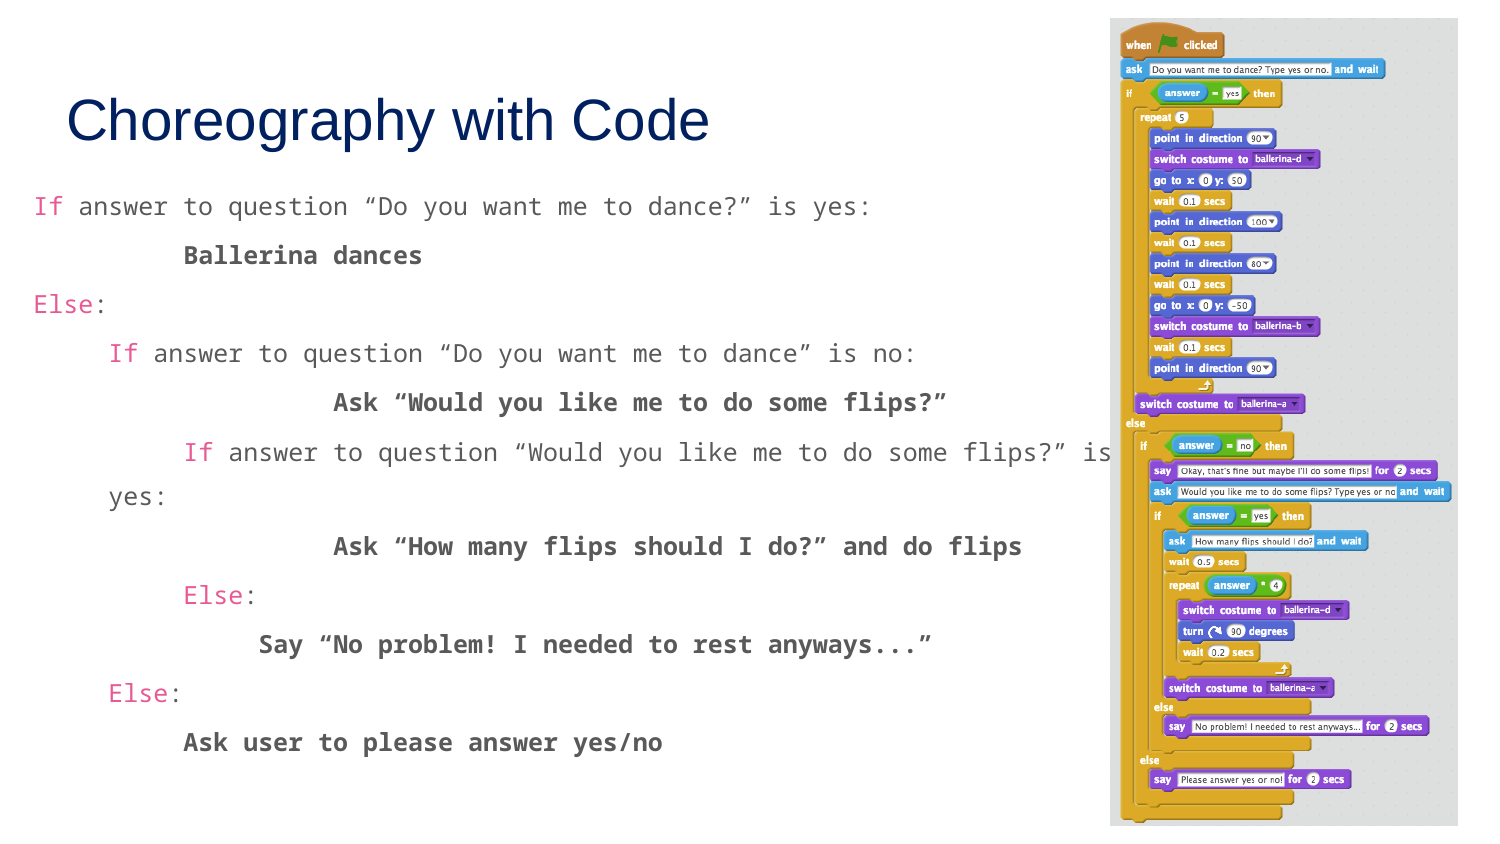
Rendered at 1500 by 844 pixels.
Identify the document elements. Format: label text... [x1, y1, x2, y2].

title Choreography with Code [51, 66, 1105, 160]
list If answer to question “Do you want me to dance?” is yes: Ballerina dances Else: If answer to question “Do you want me to dance” is no: Ask “Would you like me to do some flips?” If answer to question “Would you like me to do some flips?” is yes: Ask “How many flips should I do?” and do flips Else: Say “No problem! I needed to rest anyways...” Else: Ask user to please answer yes/no [18, 160, 1105, 796]
picture [1110, 17, 1458, 826]
